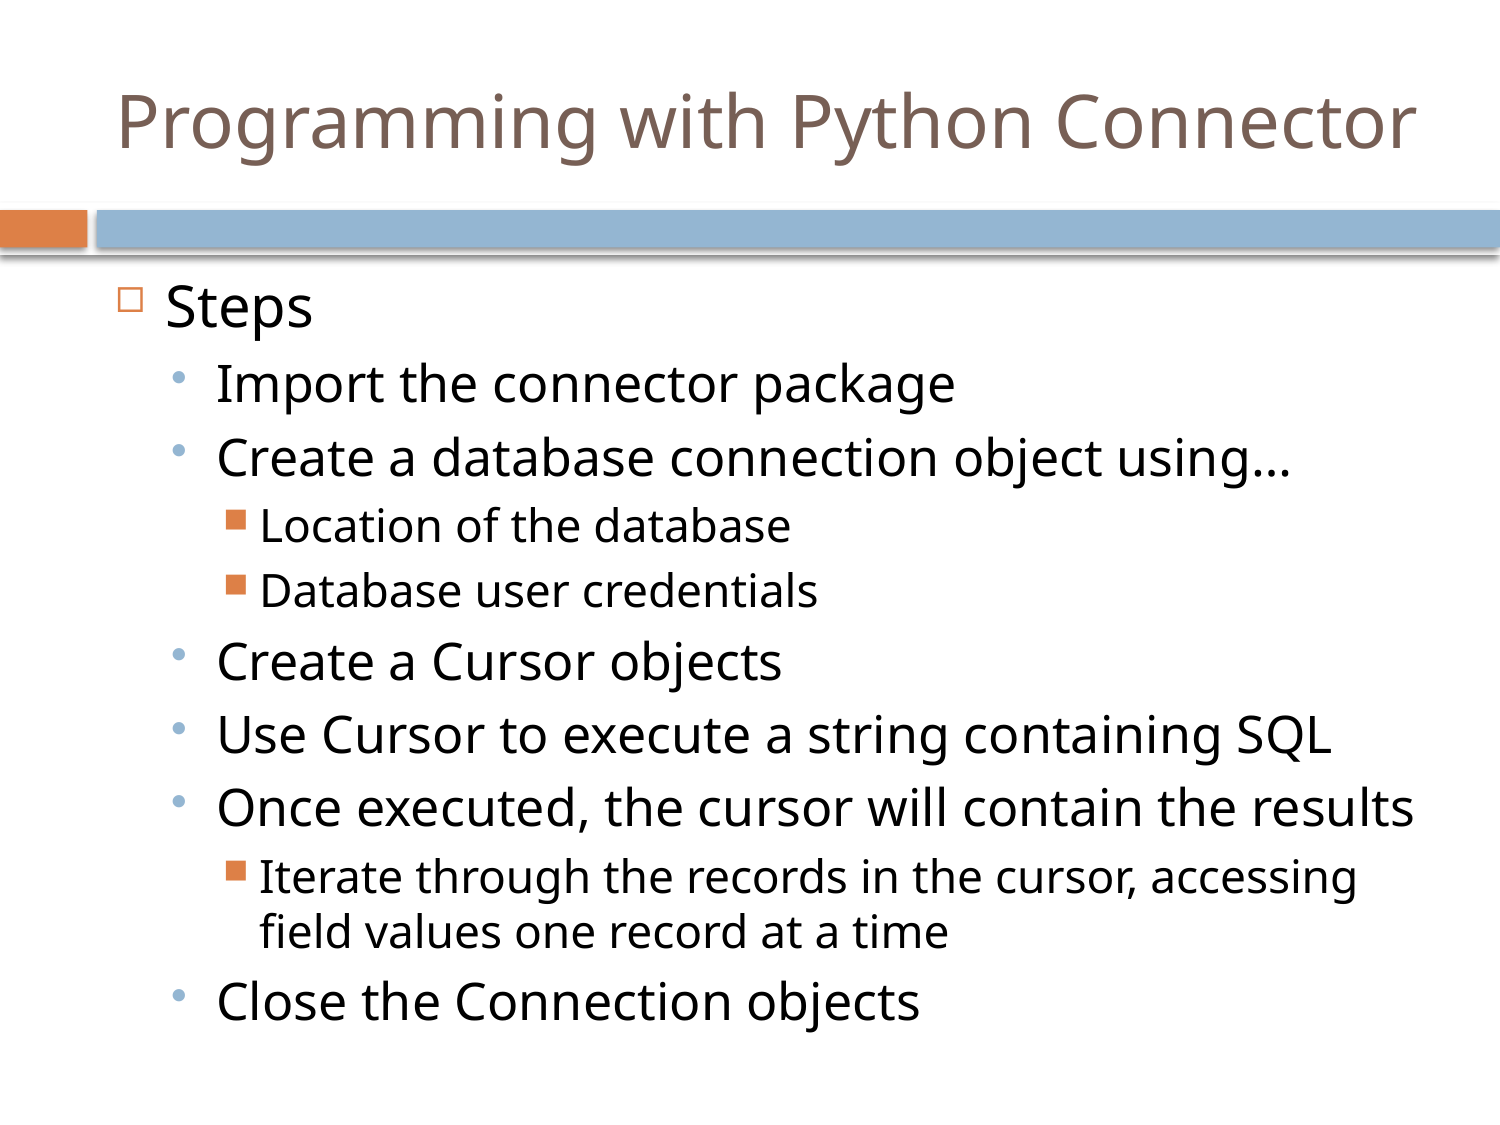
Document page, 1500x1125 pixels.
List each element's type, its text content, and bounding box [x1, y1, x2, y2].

list Steps Import the connector package Create a database connection object using… Location of the database Database user credentials Create a Cursor objects Use Cursor to execute a string containing SQL Once executed, the cursor will contain the results Iterate through the records in the cursor, accessing field values one record at a time Close the Connection objects [100, 262, 1438, 1063]
title Programming with Python Connector [100, 37, 1438, 200]
